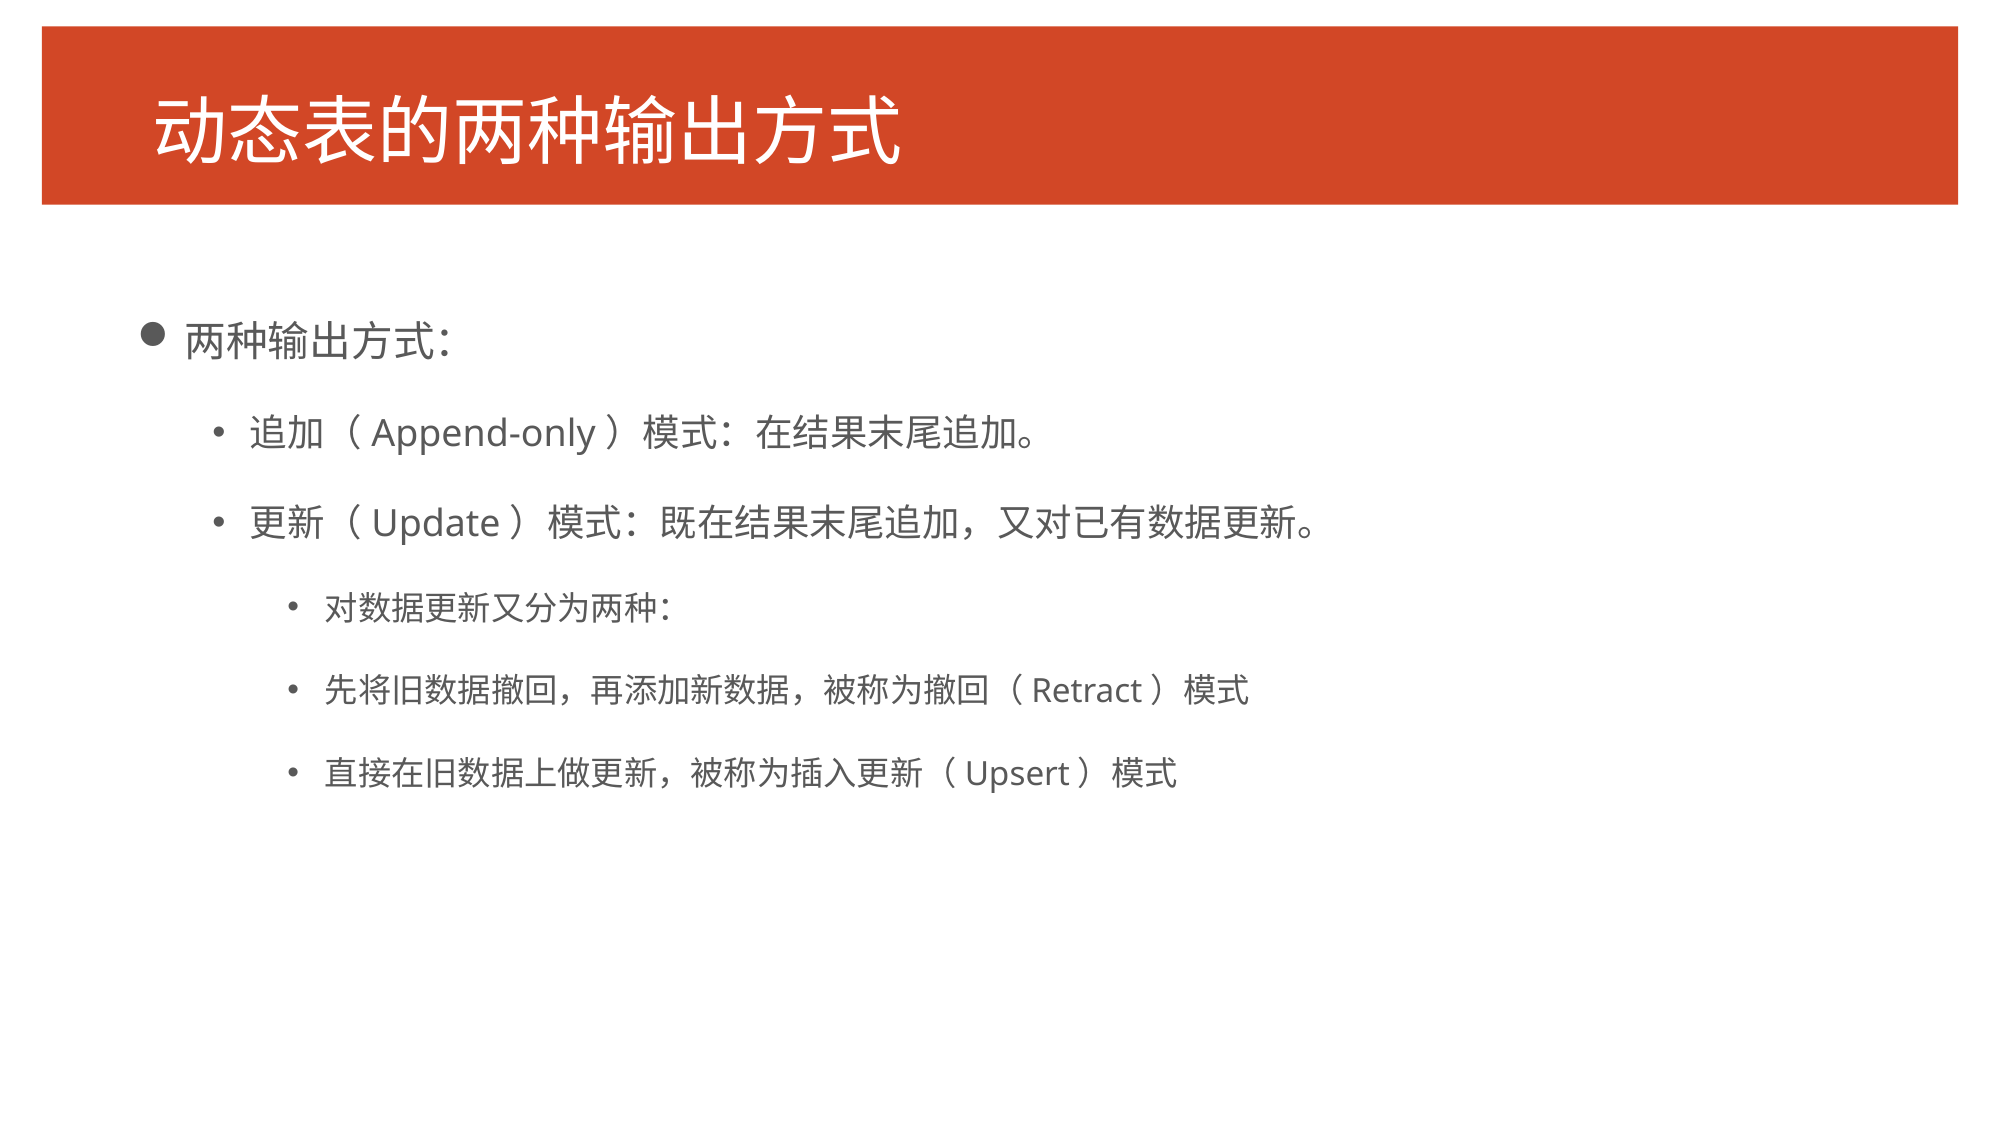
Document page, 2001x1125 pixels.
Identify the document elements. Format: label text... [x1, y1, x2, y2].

title 动态表的两种输出方式 [137, 50, 1901, 181]
list 两种输出方式： 追加（Append-only）模式：在结果末尾追加。 更新（Update）模式：既在结果末尾追加，又对已有数据更新。 对数据更新又分为两种： 先将旧数据撤回，再添加新数据，被称为撤回（Retract）模式 直接在旧数据上做更新，被称为插入更新（Upsert）模式 [137, 299, 1676, 1014]
